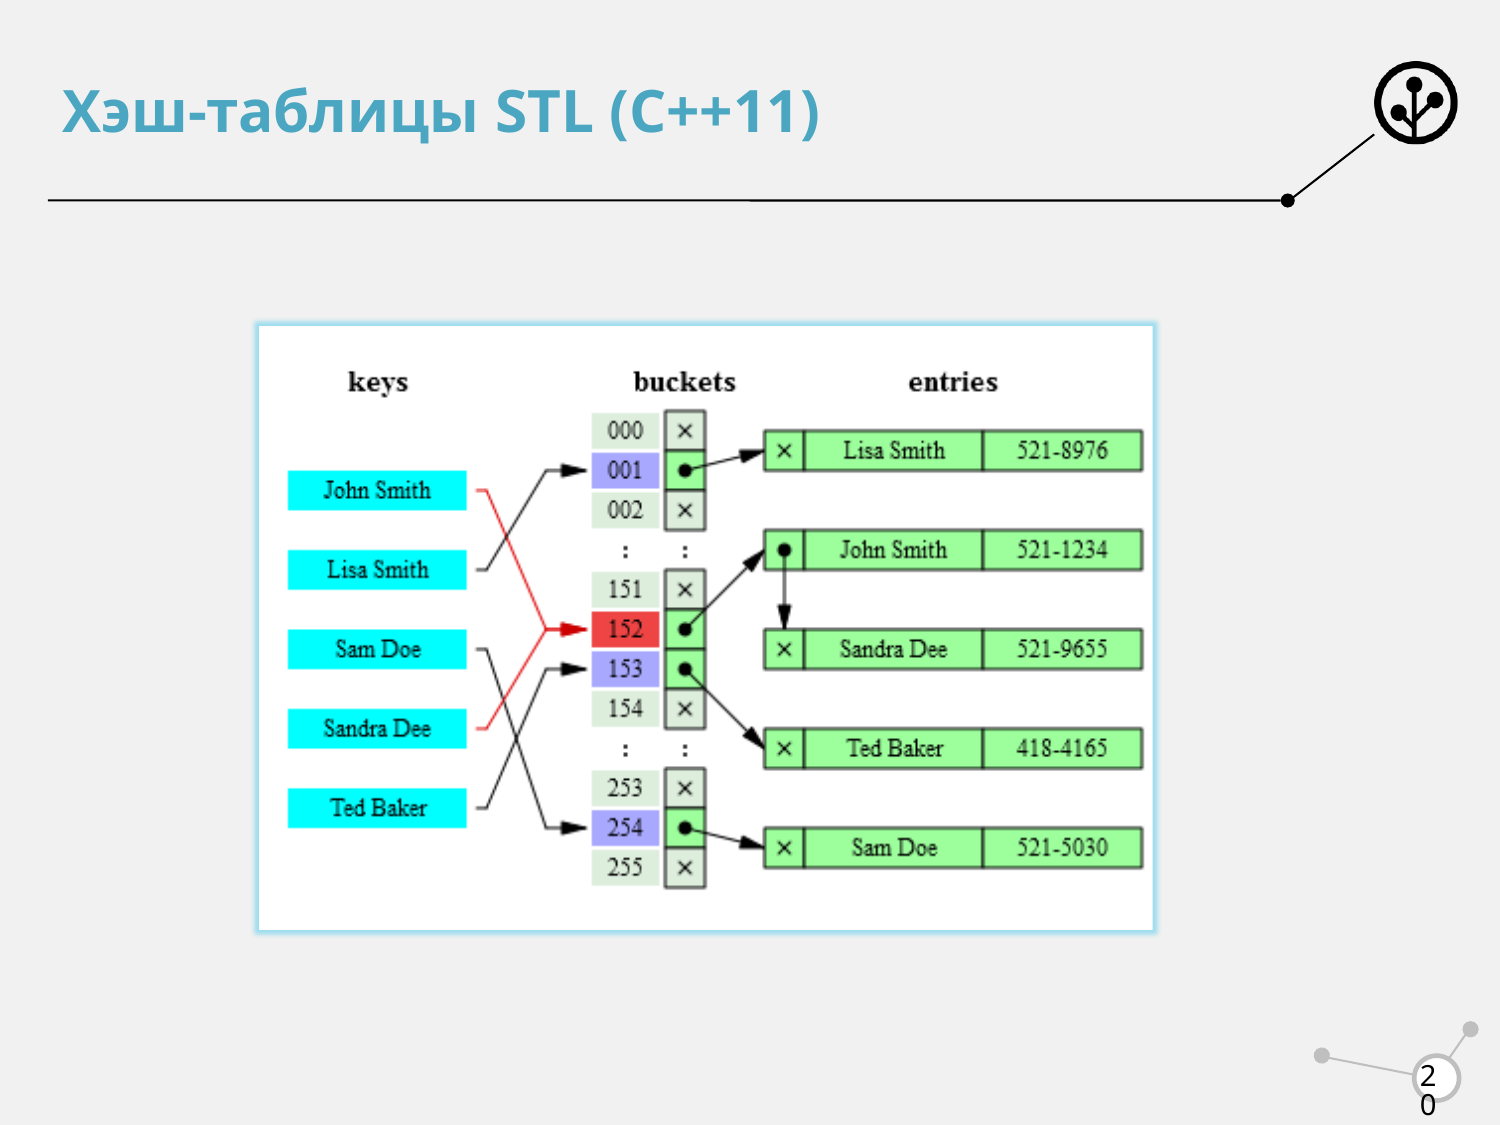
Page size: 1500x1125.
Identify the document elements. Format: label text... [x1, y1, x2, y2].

picture [259, 326, 1153, 930]
slide_number 20 [1404, 1047, 1468, 1108]
title Хэш-таблицы STL (C++11) [47, 42, 1281, 185]
picture [1363, 24, 1464, 185]
